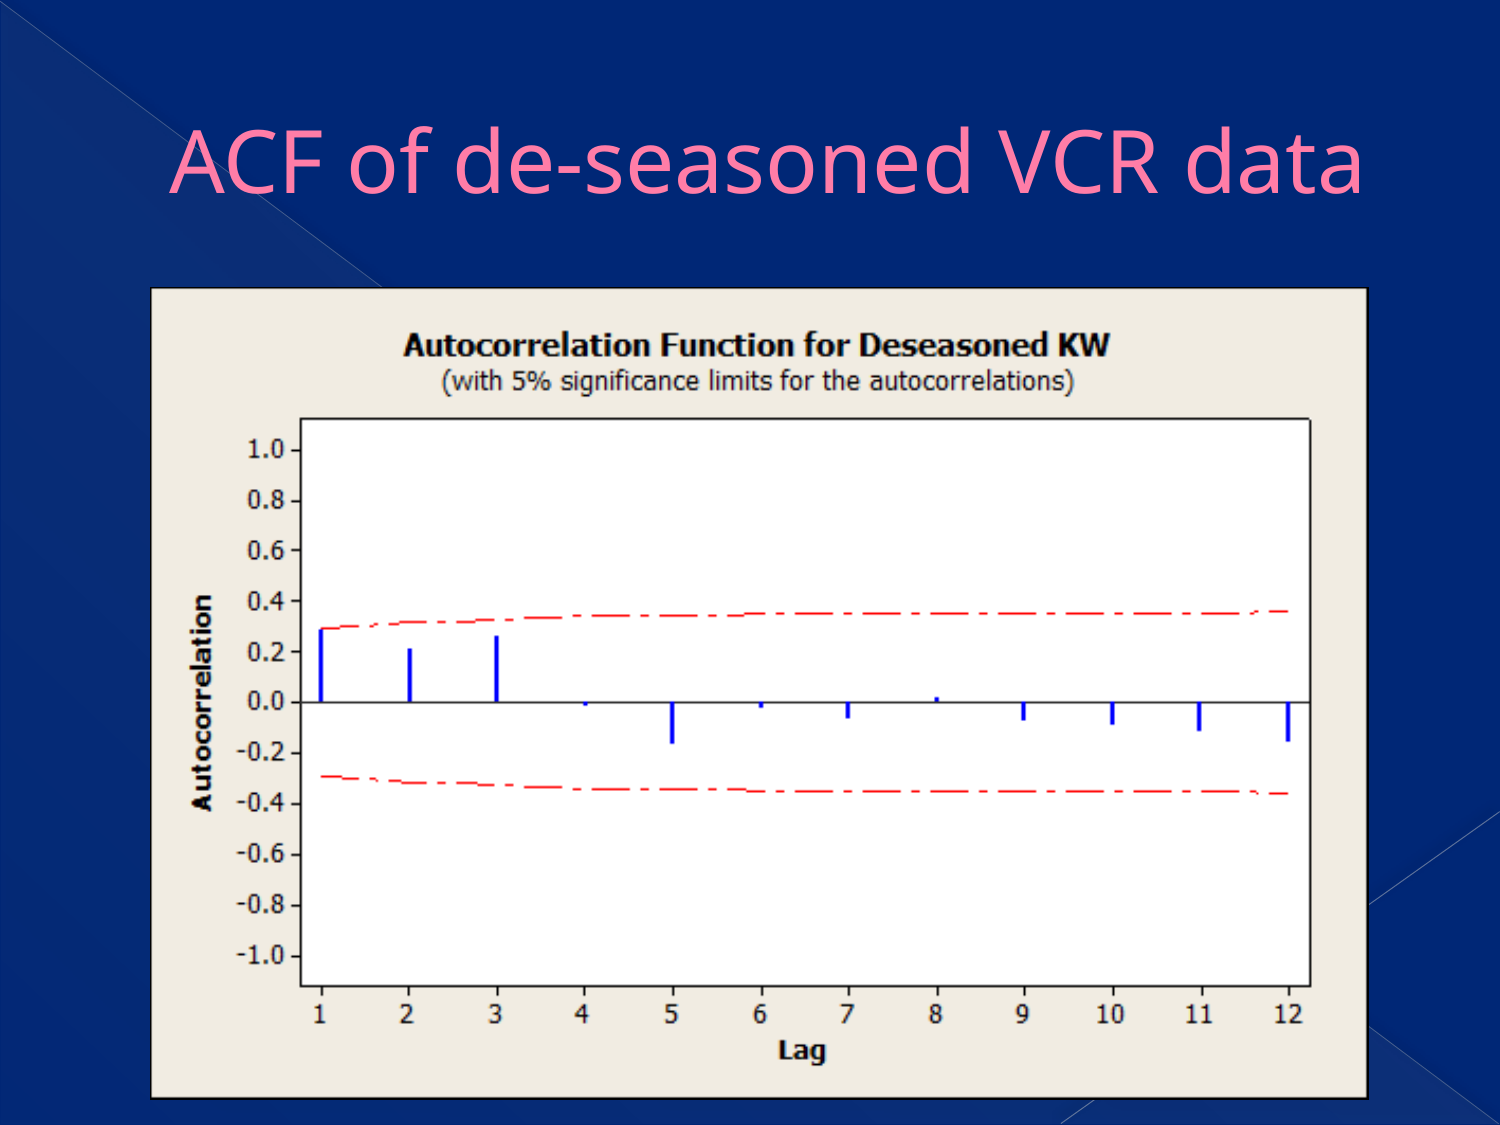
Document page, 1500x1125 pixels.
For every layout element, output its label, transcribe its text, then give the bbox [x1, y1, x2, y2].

title ACF of de-seasoned VCR data [75, 43, 1425, 274]
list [149, 287, 1369, 1101]
